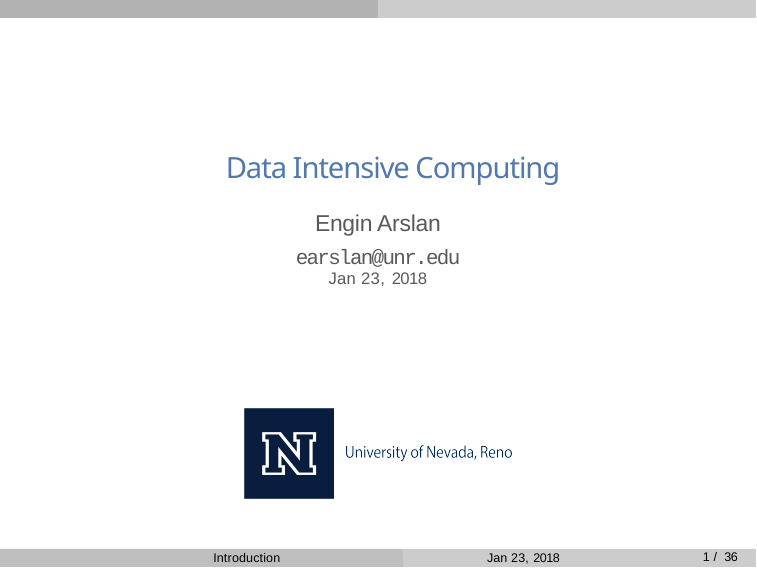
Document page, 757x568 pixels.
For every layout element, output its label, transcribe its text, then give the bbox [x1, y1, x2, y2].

text_box Introduction [211, 550, 284, 565]
slide_number 1 / 36 [698, 549, 747, 567]
text_box [403, 548, 756, 567]
title Data Intensive Computing [223, 146, 566, 245]
picture [243, 408, 512, 500]
text_box Engin Arslan earslan@unr.edu Jan 23, 2018 [233, 207, 522, 288]
text_box Jan 23, 2018 [485, 550, 561, 565]
text_box [0, 548, 403, 567]
